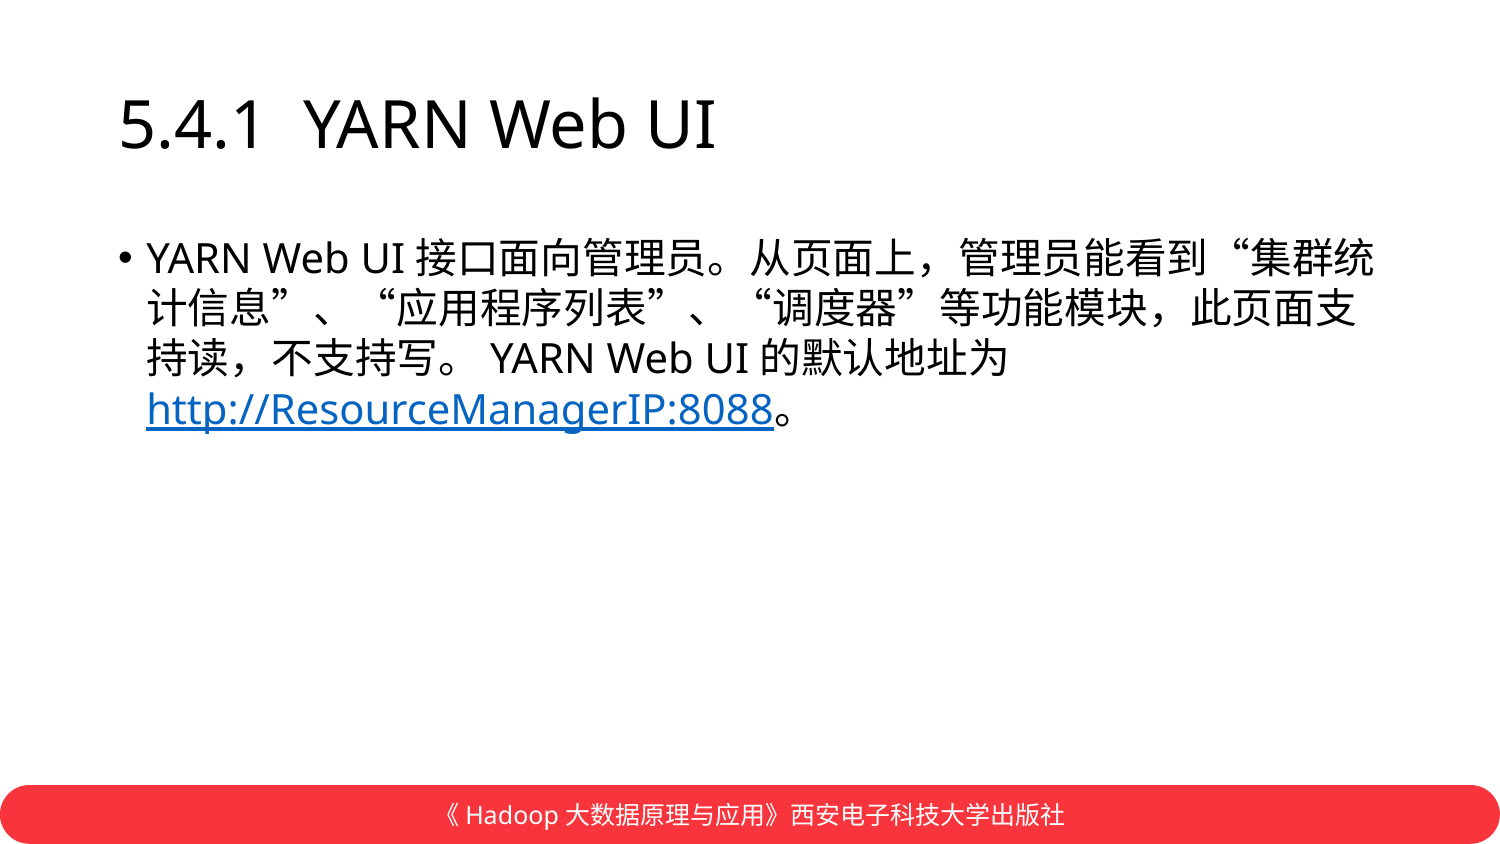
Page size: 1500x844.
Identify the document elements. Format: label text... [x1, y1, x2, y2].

title 5.4.1 YARN Web UI [103, 44, 1397, 208]
list YARN Web UI接口面向管理员。从页面上，管理员能看到“集群统计信息”、“应用程序列表”、“调度器”等功能模块，此页面支持读，不支持写。YARN Web UI的默认地址为http://ResourceManagerIP:8088。 [103, 224, 1397, 760]
